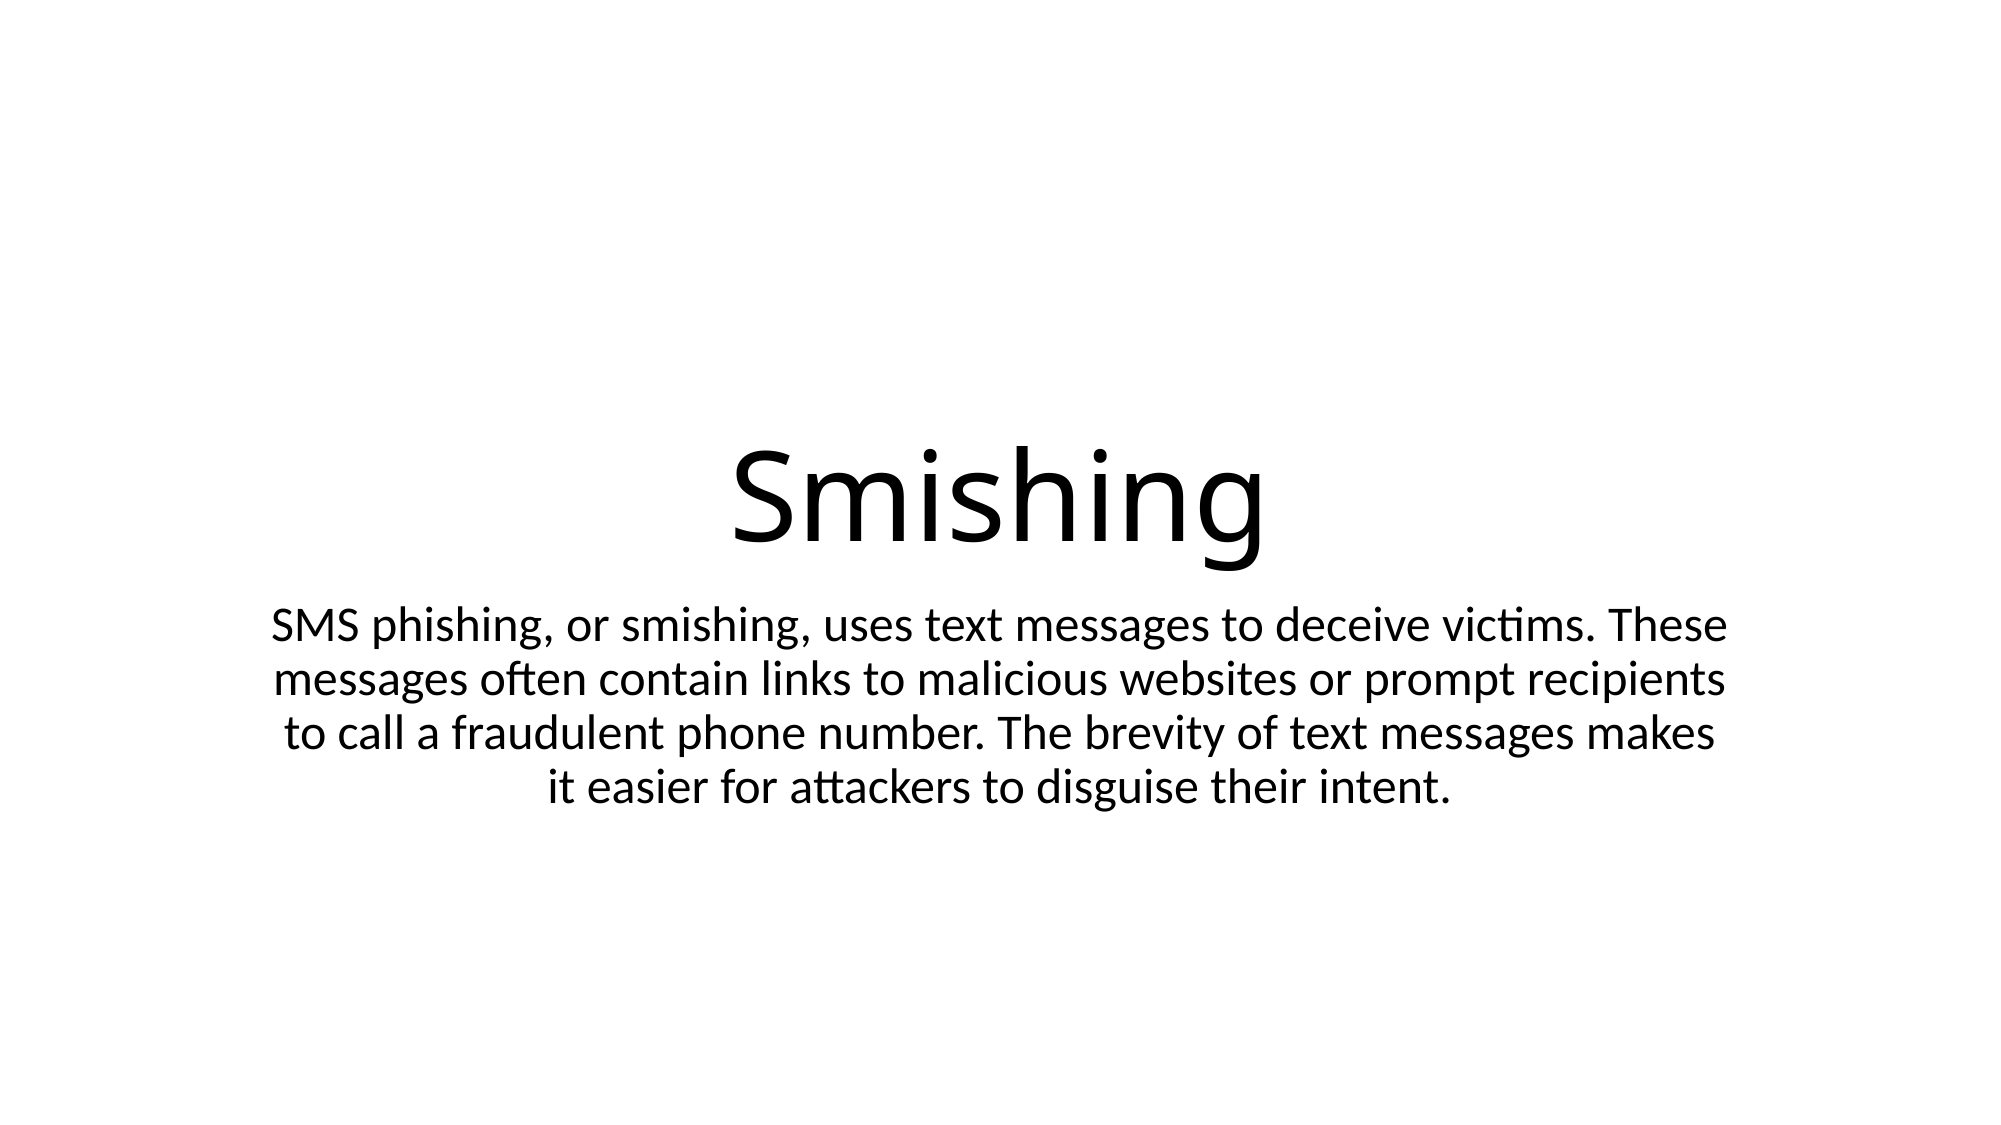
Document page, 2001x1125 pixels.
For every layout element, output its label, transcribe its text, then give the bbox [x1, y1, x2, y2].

title Smishing [249, 184, 1750, 576]
subtitle SMS phishing, or smishing, uses text messages to deceive victims. These messages often contain links to malicious websites or prompt recipients to call a fraudulent phone number. The brevity of text messages makes it easier for attackers to disguise their intent. [249, 590, 1750, 863]
